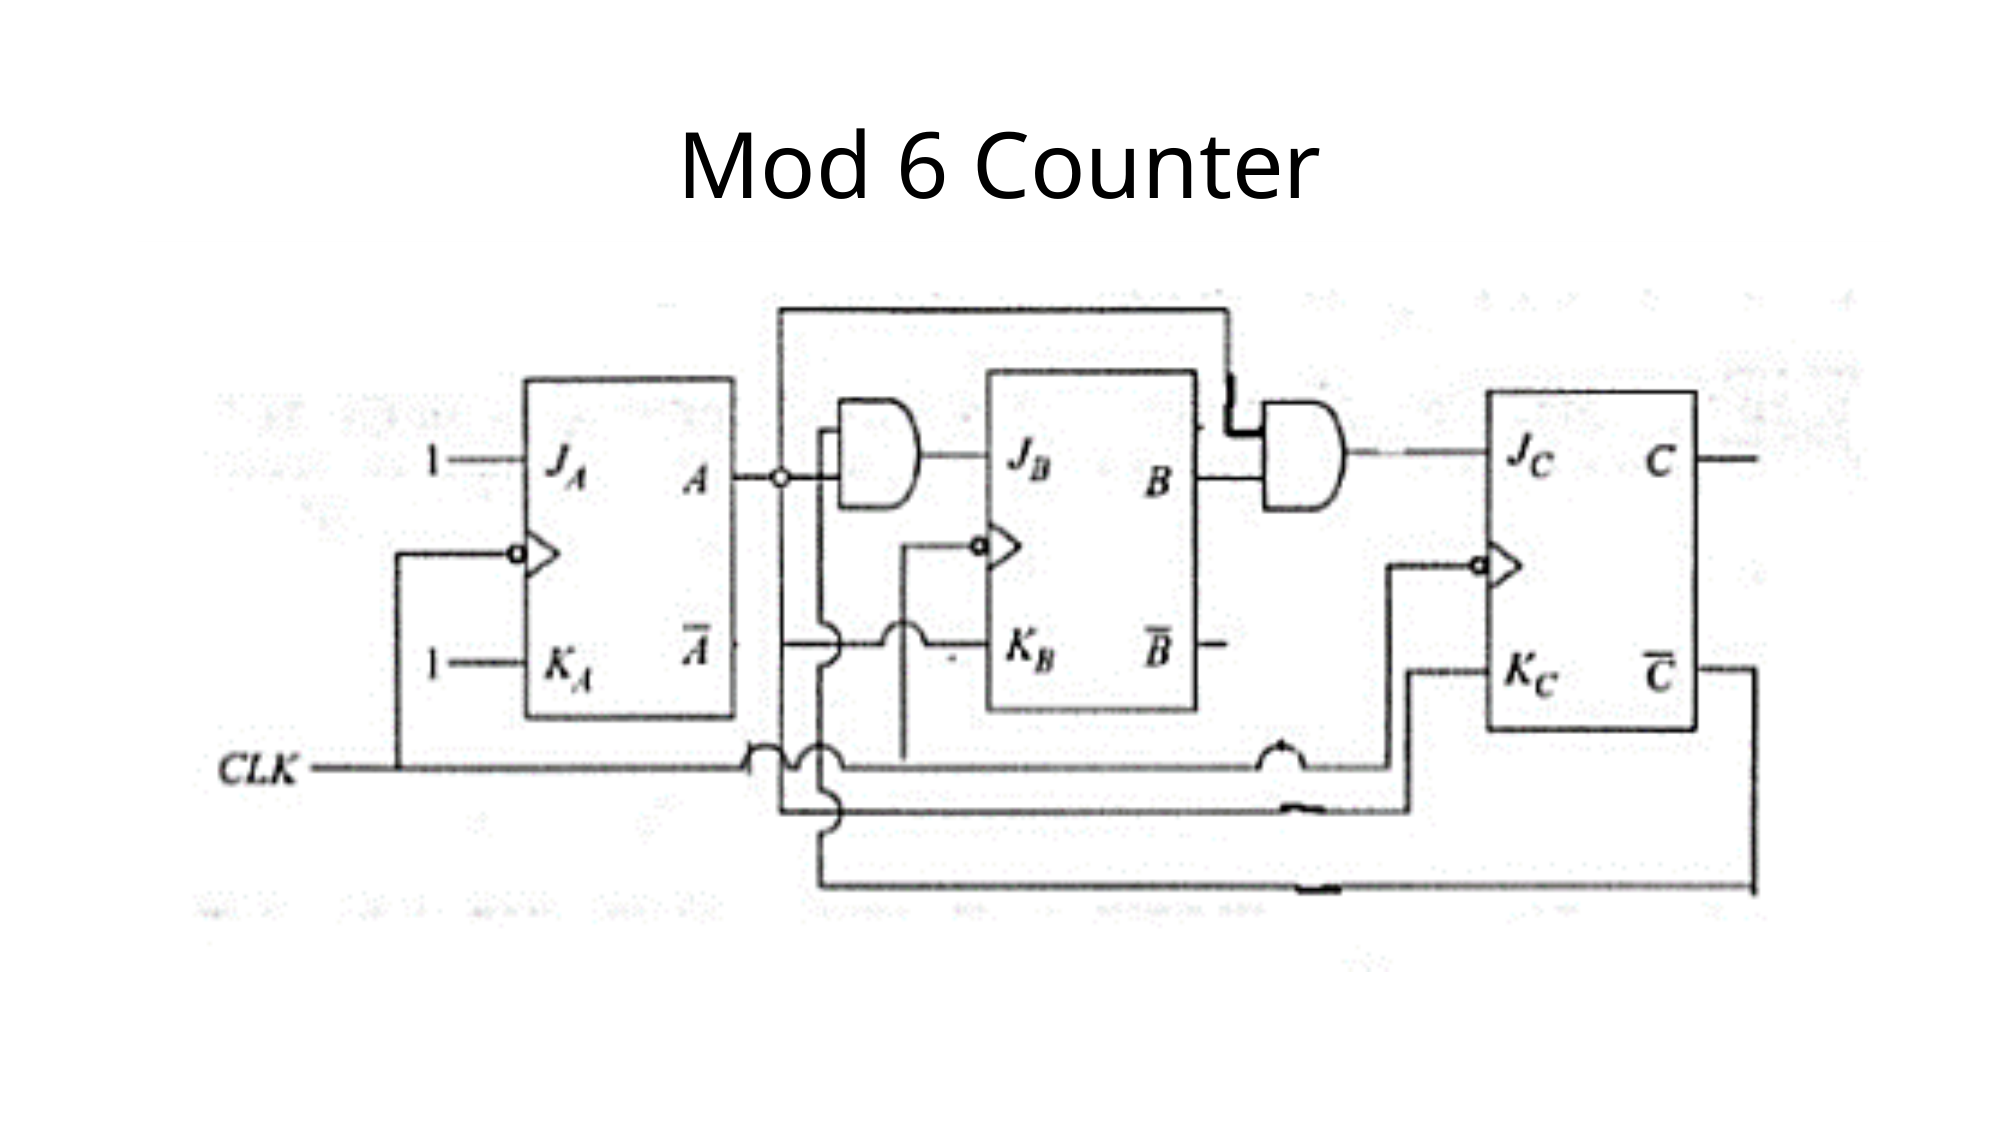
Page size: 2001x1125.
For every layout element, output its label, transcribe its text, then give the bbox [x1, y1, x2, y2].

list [137, 240, 1890, 972]
title Mod 6 Counter [137, 59, 1863, 240]
